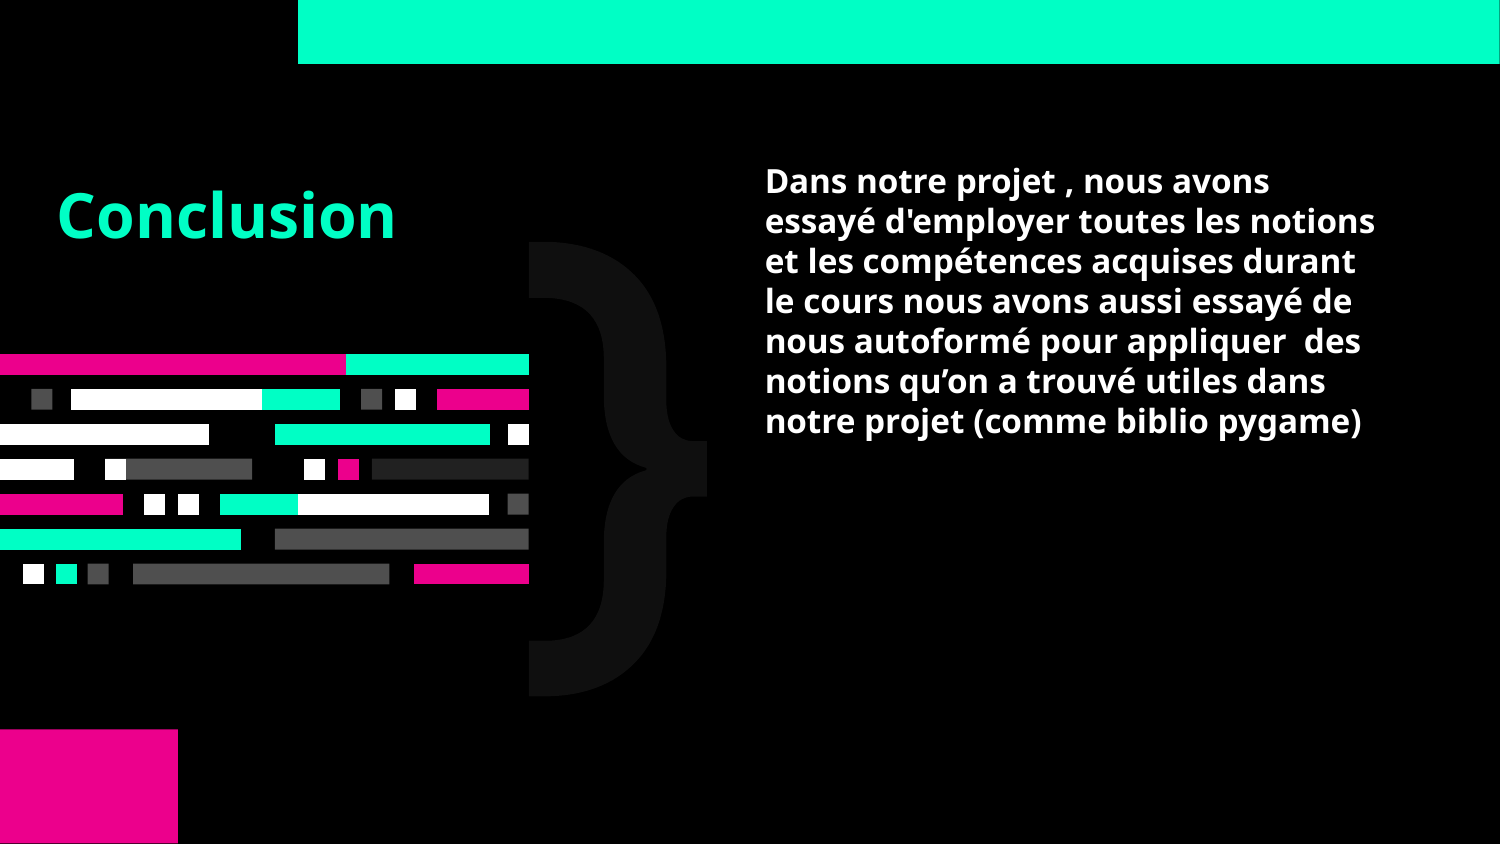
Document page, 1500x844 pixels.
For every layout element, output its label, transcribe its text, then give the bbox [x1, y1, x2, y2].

text_box Dans notre projet , nous avons essayé d'employer toutes les notions et les compétences acquises durant le cours nous avons aussi essayé de nous autoformé pour appliquer des notions qu’on a trouvé utiles dans notre projet (comme biblio pygame) [750, 145, 1395, 699]
text_box Conclusion [0, 160, 446, 271]
